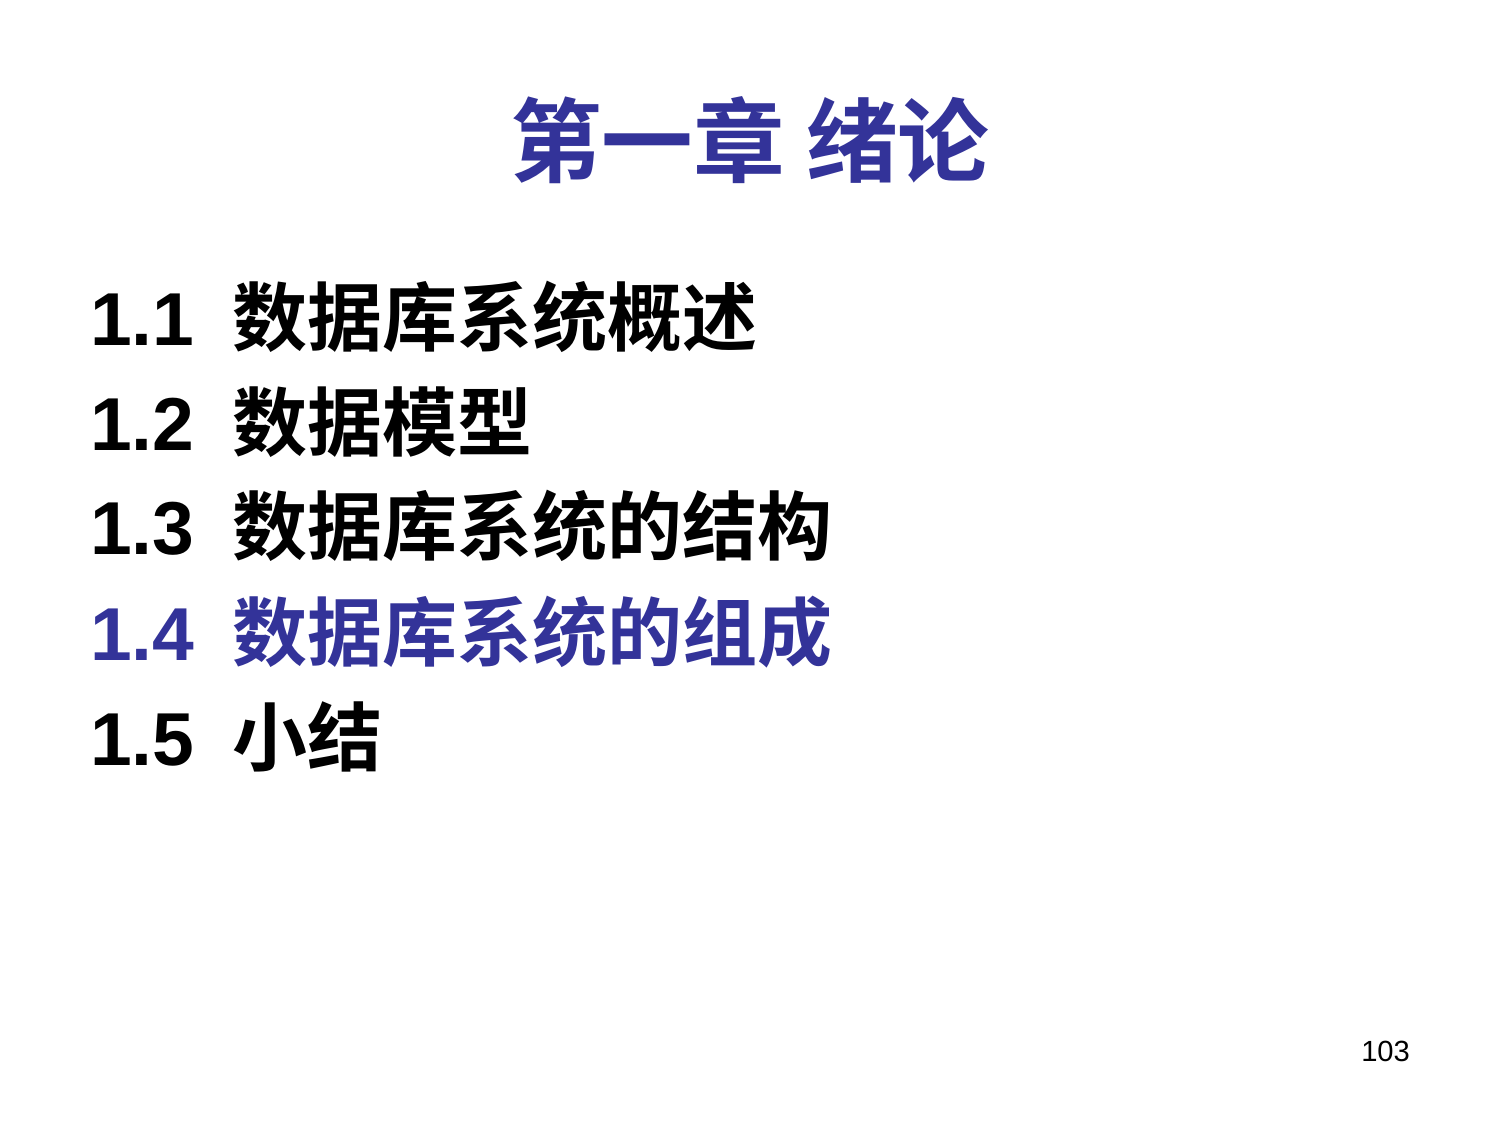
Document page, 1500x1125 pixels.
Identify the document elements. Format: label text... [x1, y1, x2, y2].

list 1.1 数据库系统概述 1.2 数据模型 1.3 数据库系统的结构 1.4 数据库系统的组成 1.5 小结 [75, 262, 1425, 1005]
slide_number 103 [1074, 1024, 1426, 1103]
title 第一章 绪论 [75, 45, 1425, 233]
